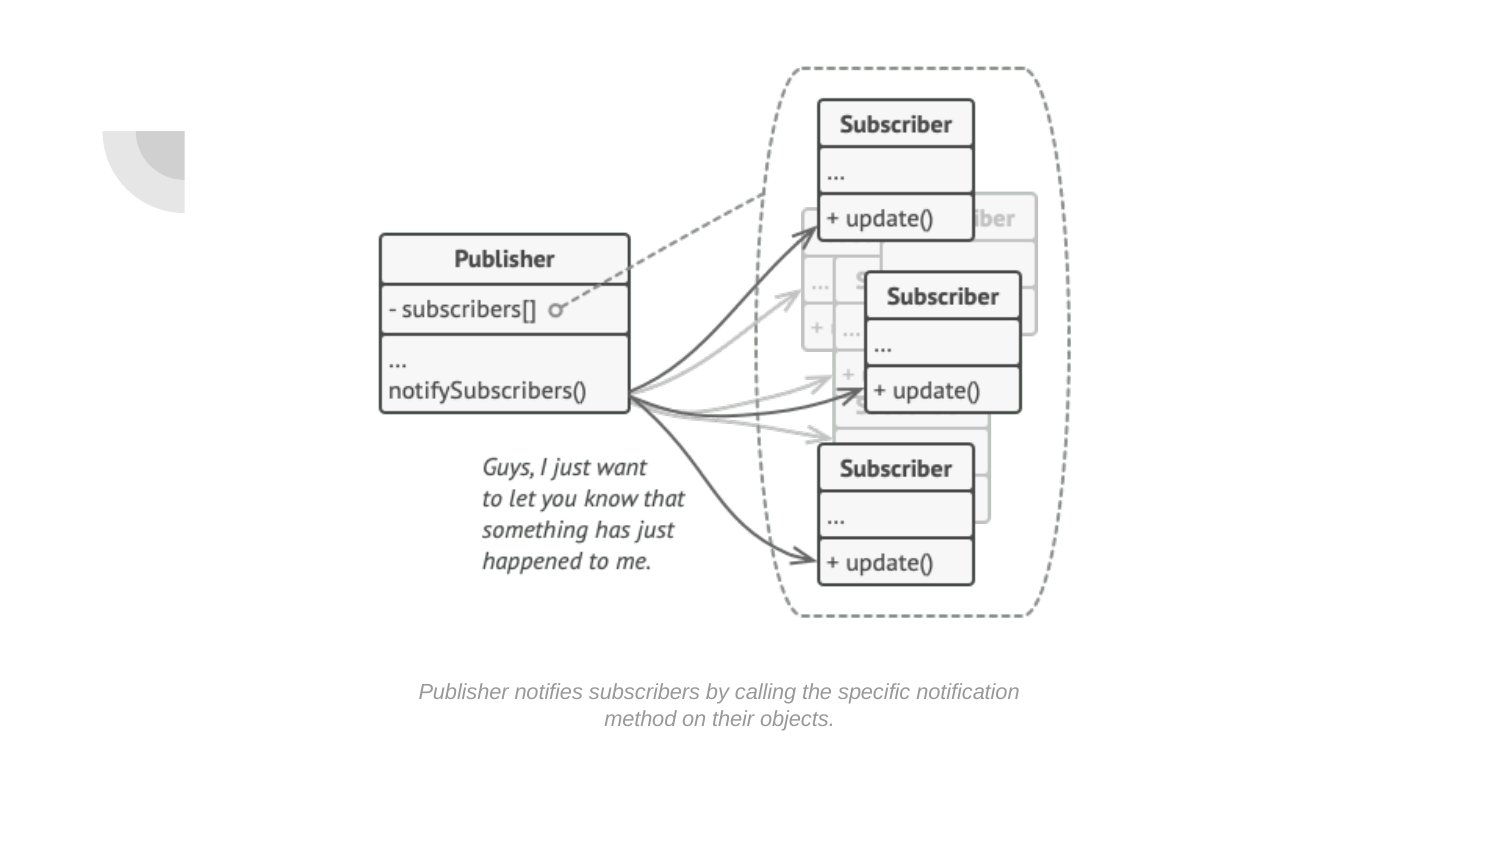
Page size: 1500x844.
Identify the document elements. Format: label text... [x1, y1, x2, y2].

text_box Publisher notifies subscribers by calling the specific notification method on their objects. [389, 663, 1050, 746]
picture [365, 53, 1085, 632]
